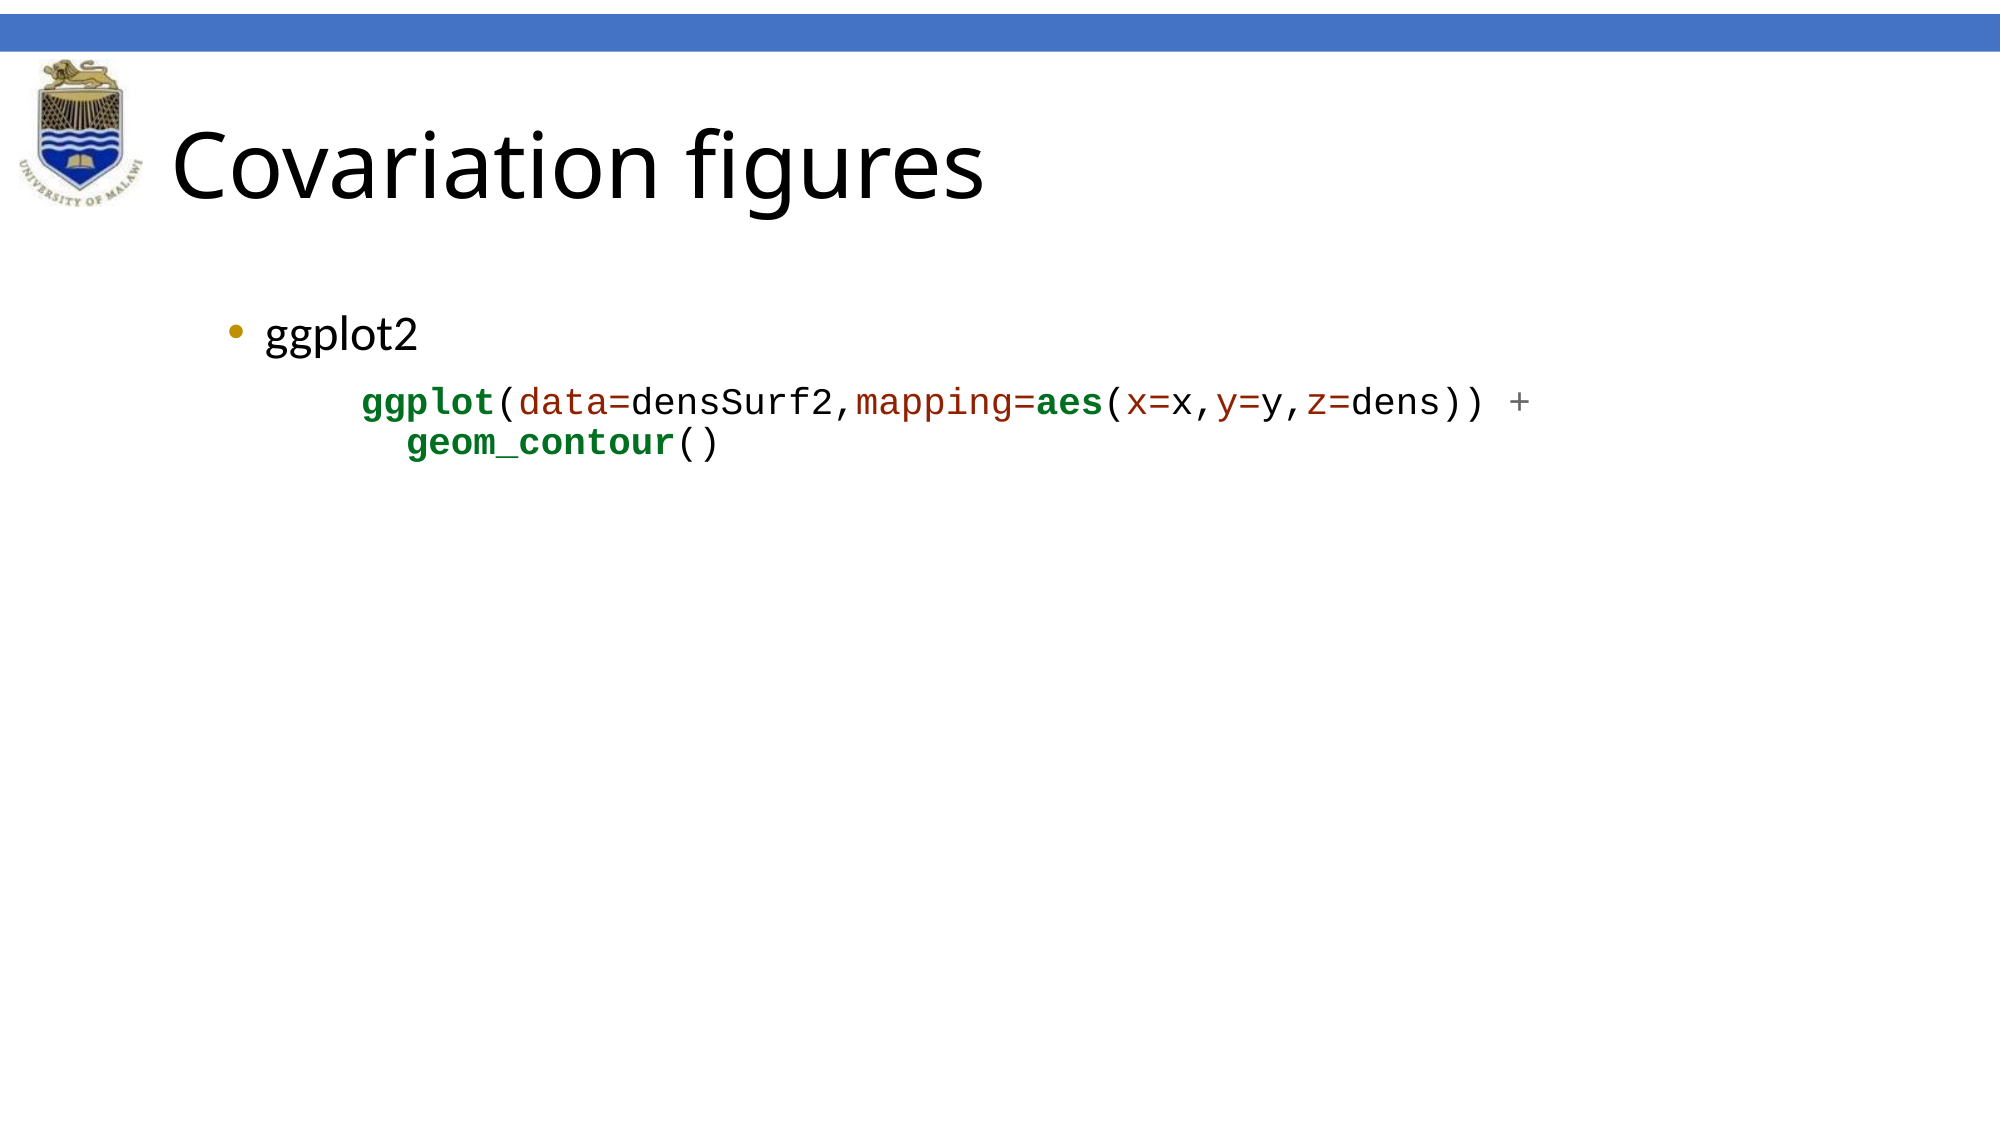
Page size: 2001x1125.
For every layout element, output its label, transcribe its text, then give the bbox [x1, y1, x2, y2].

title Covariation figures [155, 59, 1851, 278]
list ggplot2 ggplot(data=densSurf2,mapping=aes(x=x,y=y,z=dens)) + geom_contour() [137, 299, 1863, 1066]
picture [19, 59, 143, 207]
